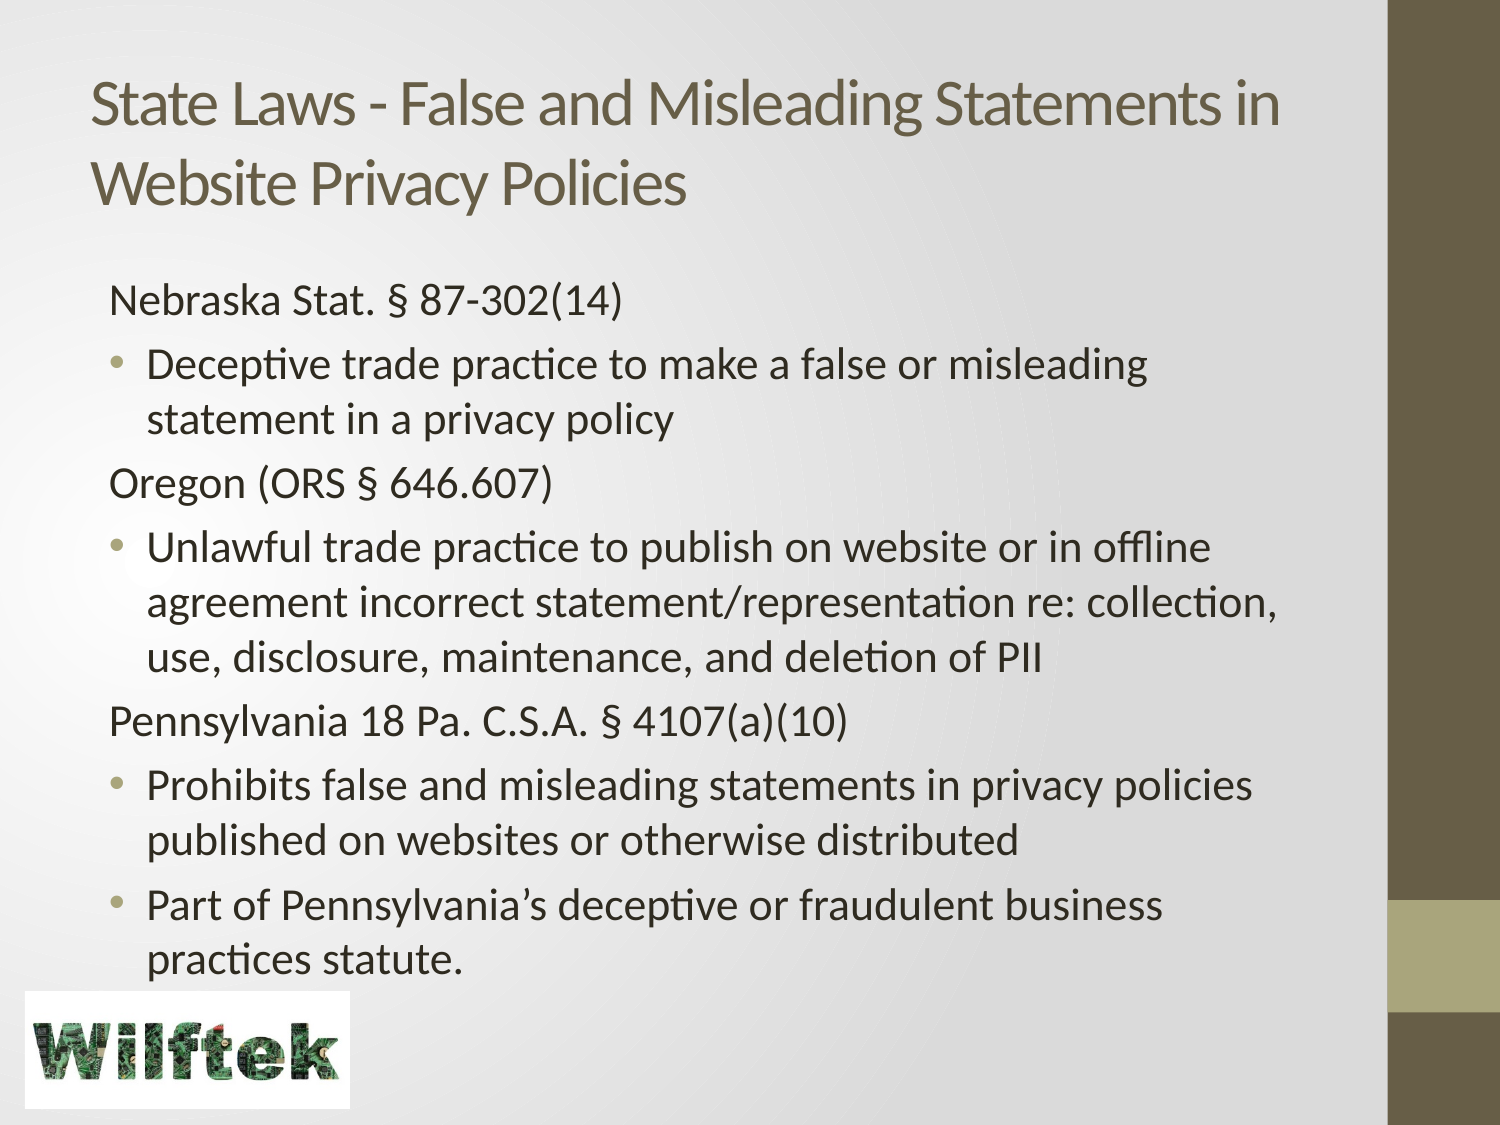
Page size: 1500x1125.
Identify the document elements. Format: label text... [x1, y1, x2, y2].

title State Laws - False and Misleading Statements in Website Privacy Policies [75, 45, 1325, 233]
list Nebraska Stat. § 87-302(14) Deceptive trade practice to make a false or misleading statement in a privacy policy Oregon (ORS § 646.607) Unlawful trade practice to publish on website or in offline agreement incorrect statement/representation re: collection, use, disclosure, maintenance, and deletion of PII Pennsylvania 18 Pa. C.S.A. § 4107(a)(10) Prohibits false and misleading statements in privacy policies published on websites or otherwise distributed Part of Pennsylvania’s deceptive or fraudulent business practices statute. [75, 262, 1325, 1050]
picture [24, 991, 350, 1109]
